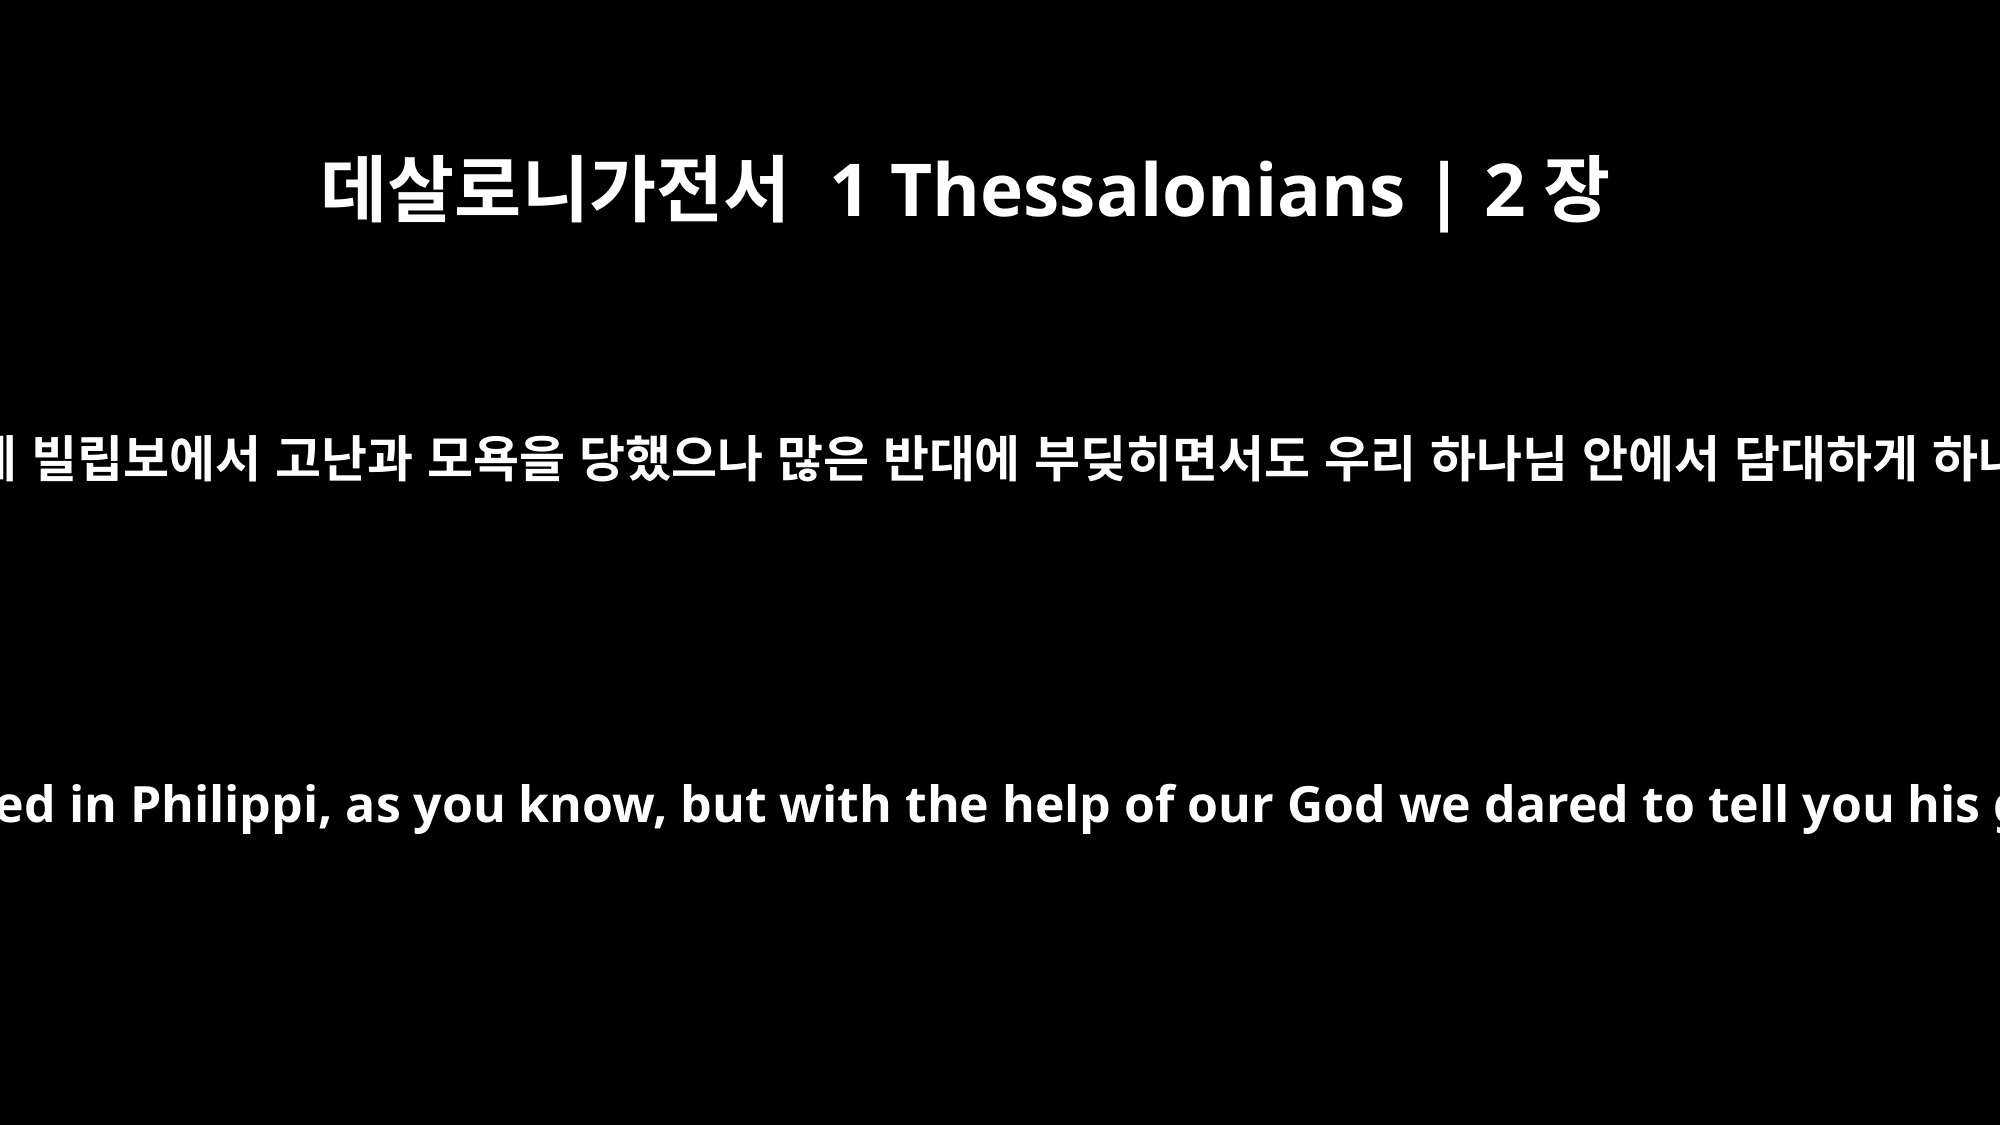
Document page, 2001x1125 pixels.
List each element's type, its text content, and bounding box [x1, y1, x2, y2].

text_box 2 여러분도 알다시피 우리가 전에 빌립보에서 고난과 모욕을 당했으나 많은 반대에 부딪히면서도 우리 하나님 안에서 담대하게 하나님의 복음을 전했습니다. [0, 359, 2000, 495]
text_box 데살로니가전서 1 Thessalonians | 2장 [305, 136, 1626, 239]
text_box We had previously suffered and been insulted in Philippi, as you know, but with the help of our God we dared to tell you his gospel in spite of strong opposition. [0, 764, 2000, 840]
